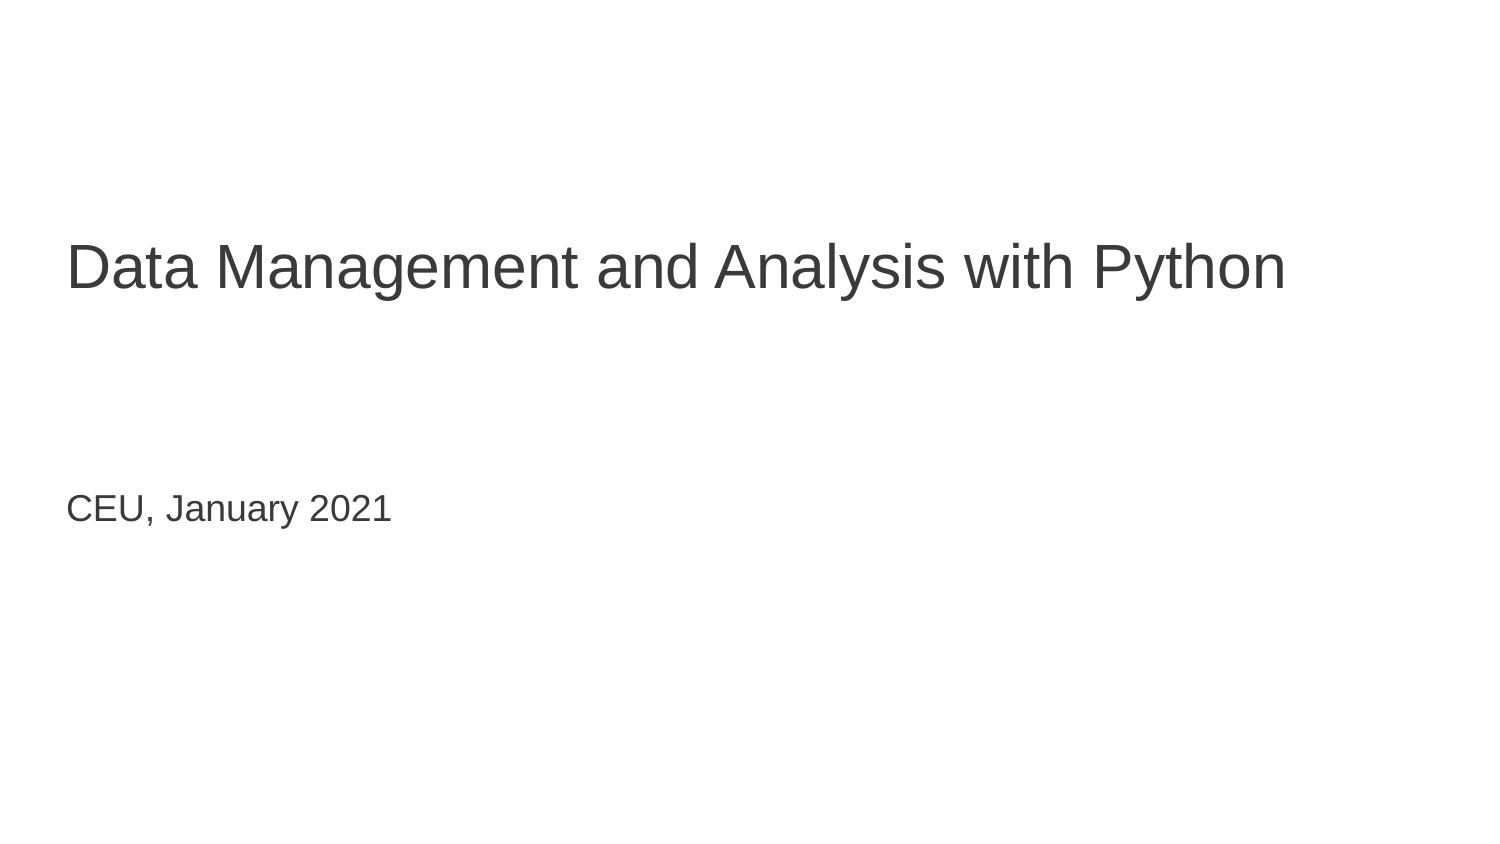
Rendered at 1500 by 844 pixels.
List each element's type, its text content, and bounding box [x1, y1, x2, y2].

subtitle CEU, January 2021 [51, 464, 1449, 595]
title Data Management and Analysis with Python [51, 122, 1449, 459]
